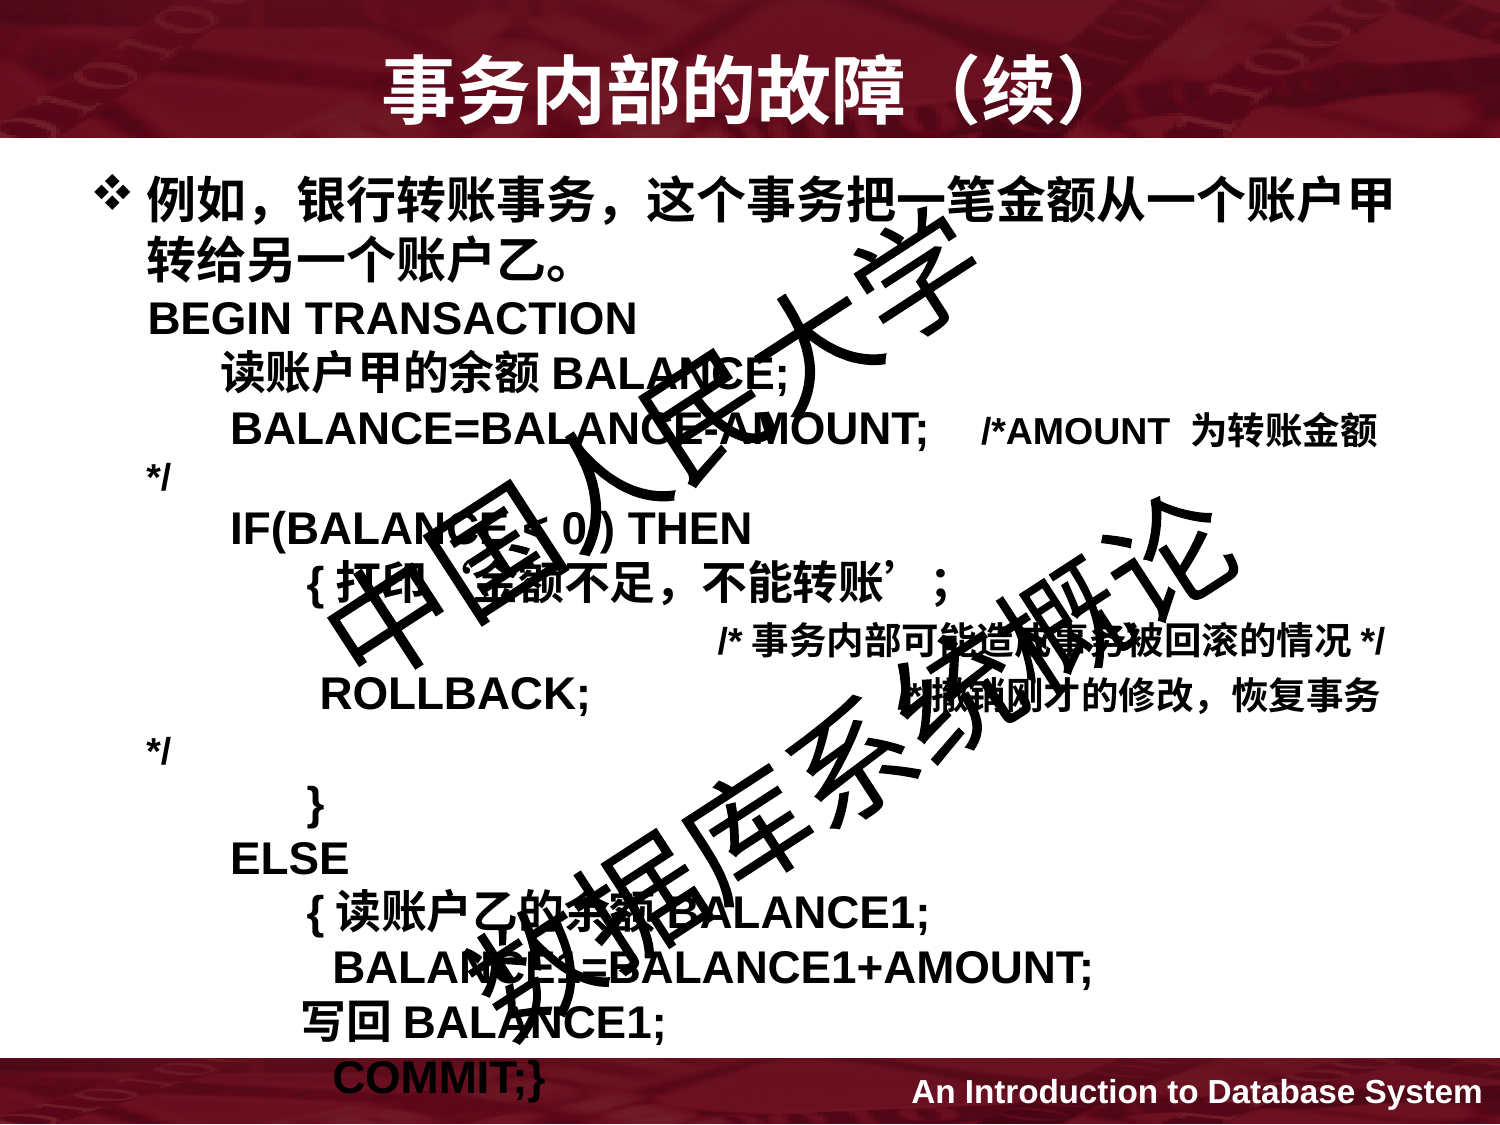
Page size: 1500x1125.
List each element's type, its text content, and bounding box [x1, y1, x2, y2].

text_box [856, 1046, 1447, 1100]
picture [0, 1058, 1500, 1124]
picture [0, 0, 1500, 138]
title 事务内部的故障（续） [149, 41, 1363, 135]
list 例如，银行转账事务，这个事务把一笔金额从一个账户甲转给另一个账户乙。 BEGIN TRANSACTION 读账户甲的余额BALANCE; BALANCE=BALANCE-AMOUNT; /*AMOUNT 为转账金额*/ IF(BALANCE < 0 ) THEN {打印‘金额不足，不能转账’； /*事务内部可能造成事务被回滚的情况*/ ROLLBACK; /*撤销刚才的修改，恢复事务*/ } ELSE {读账户乙的余额BALANCE1; BALANCE1=BALANCE1+AMOUNT; 写回BALANCE1; COMMIT;} [74, 160, 1426, 991]
